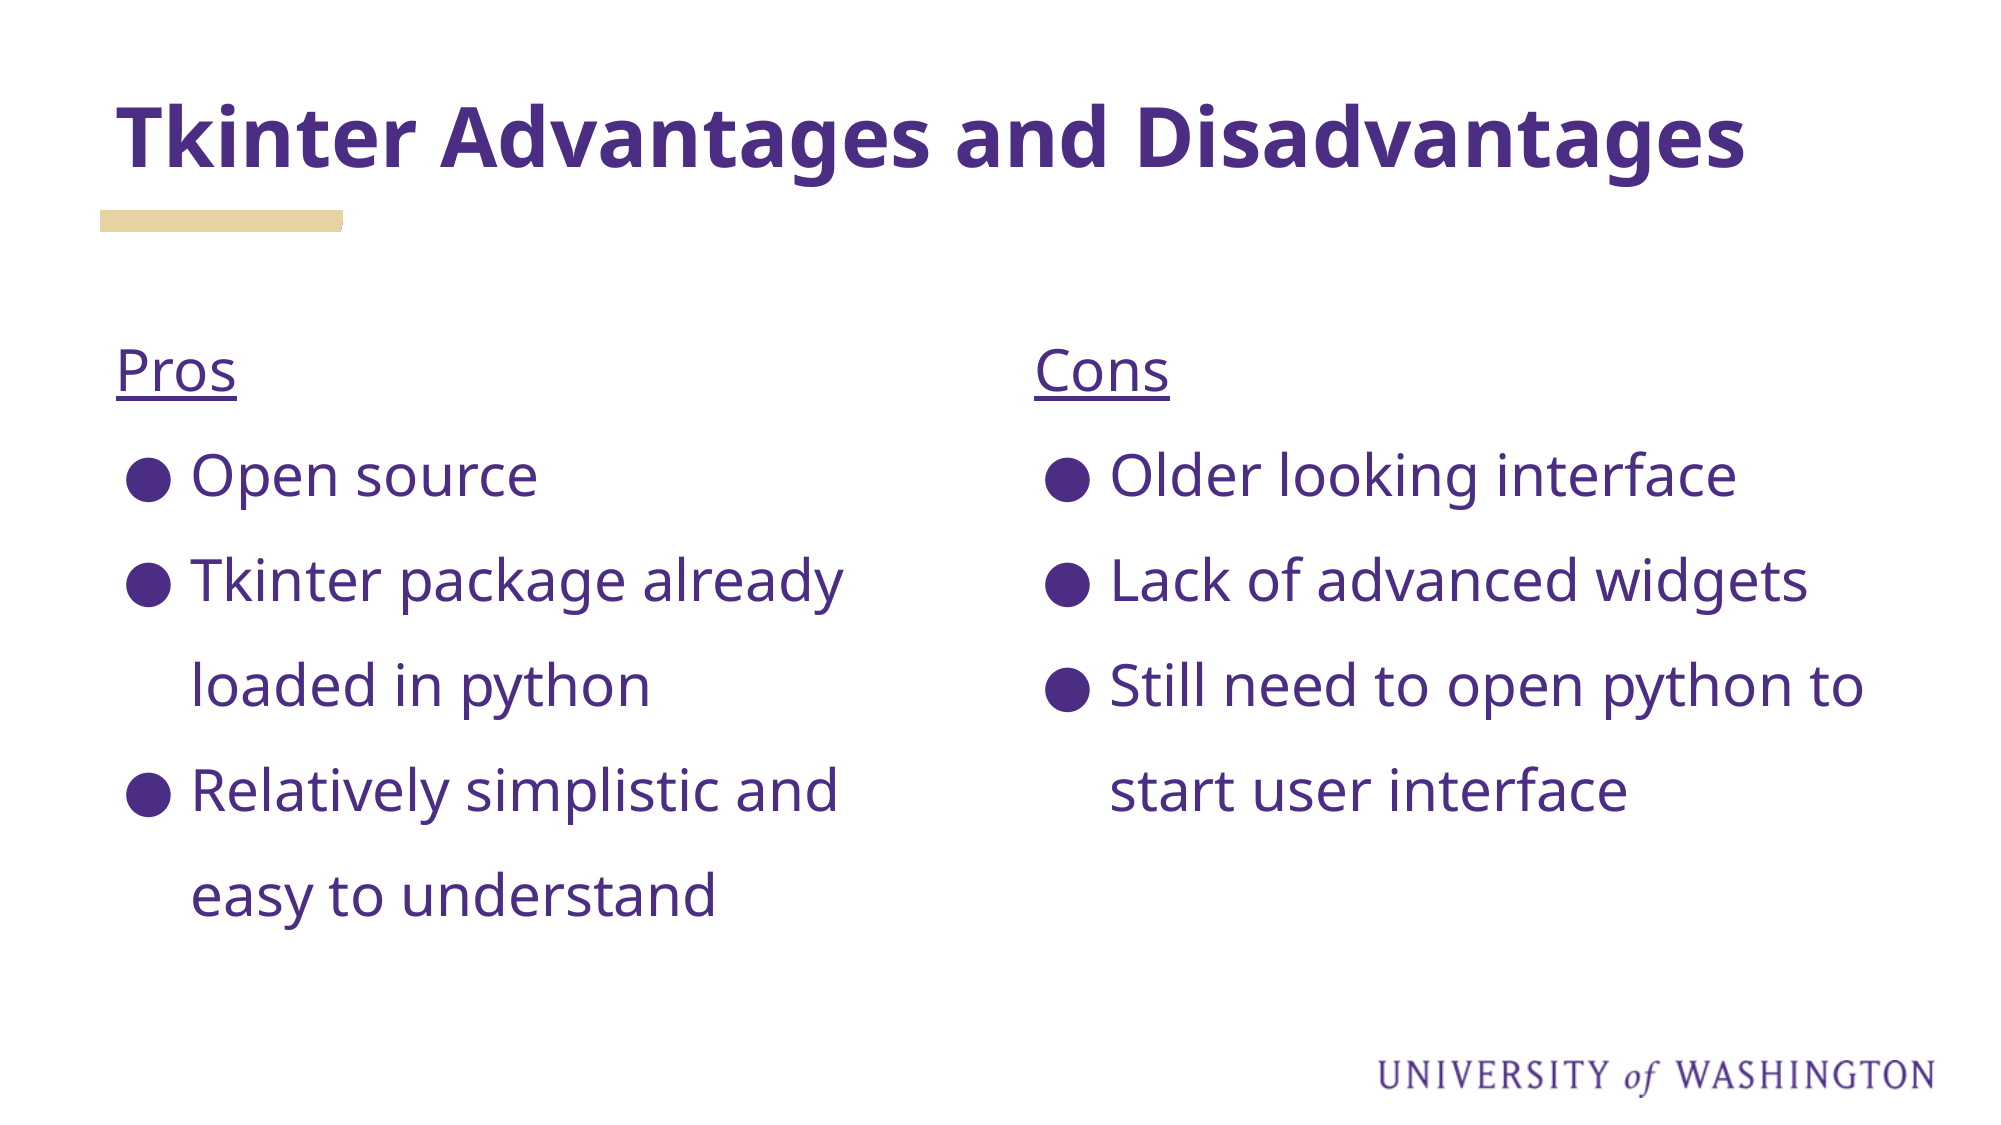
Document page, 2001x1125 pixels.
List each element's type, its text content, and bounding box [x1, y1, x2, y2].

text_box Cons Older looking interface Lack of advanced widgets Still need to open python to start user interface [1019, 291, 1913, 831]
picture [100, 210, 343, 232]
text_box Pros Open source Tkinter package already loaded in python Relatively simplistic and easy to understand [100, 290, 869, 936]
title Tkinter Advantages and Disadvantages [100, 80, 1889, 193]
picture [1378, 1060, 1935, 1098]
